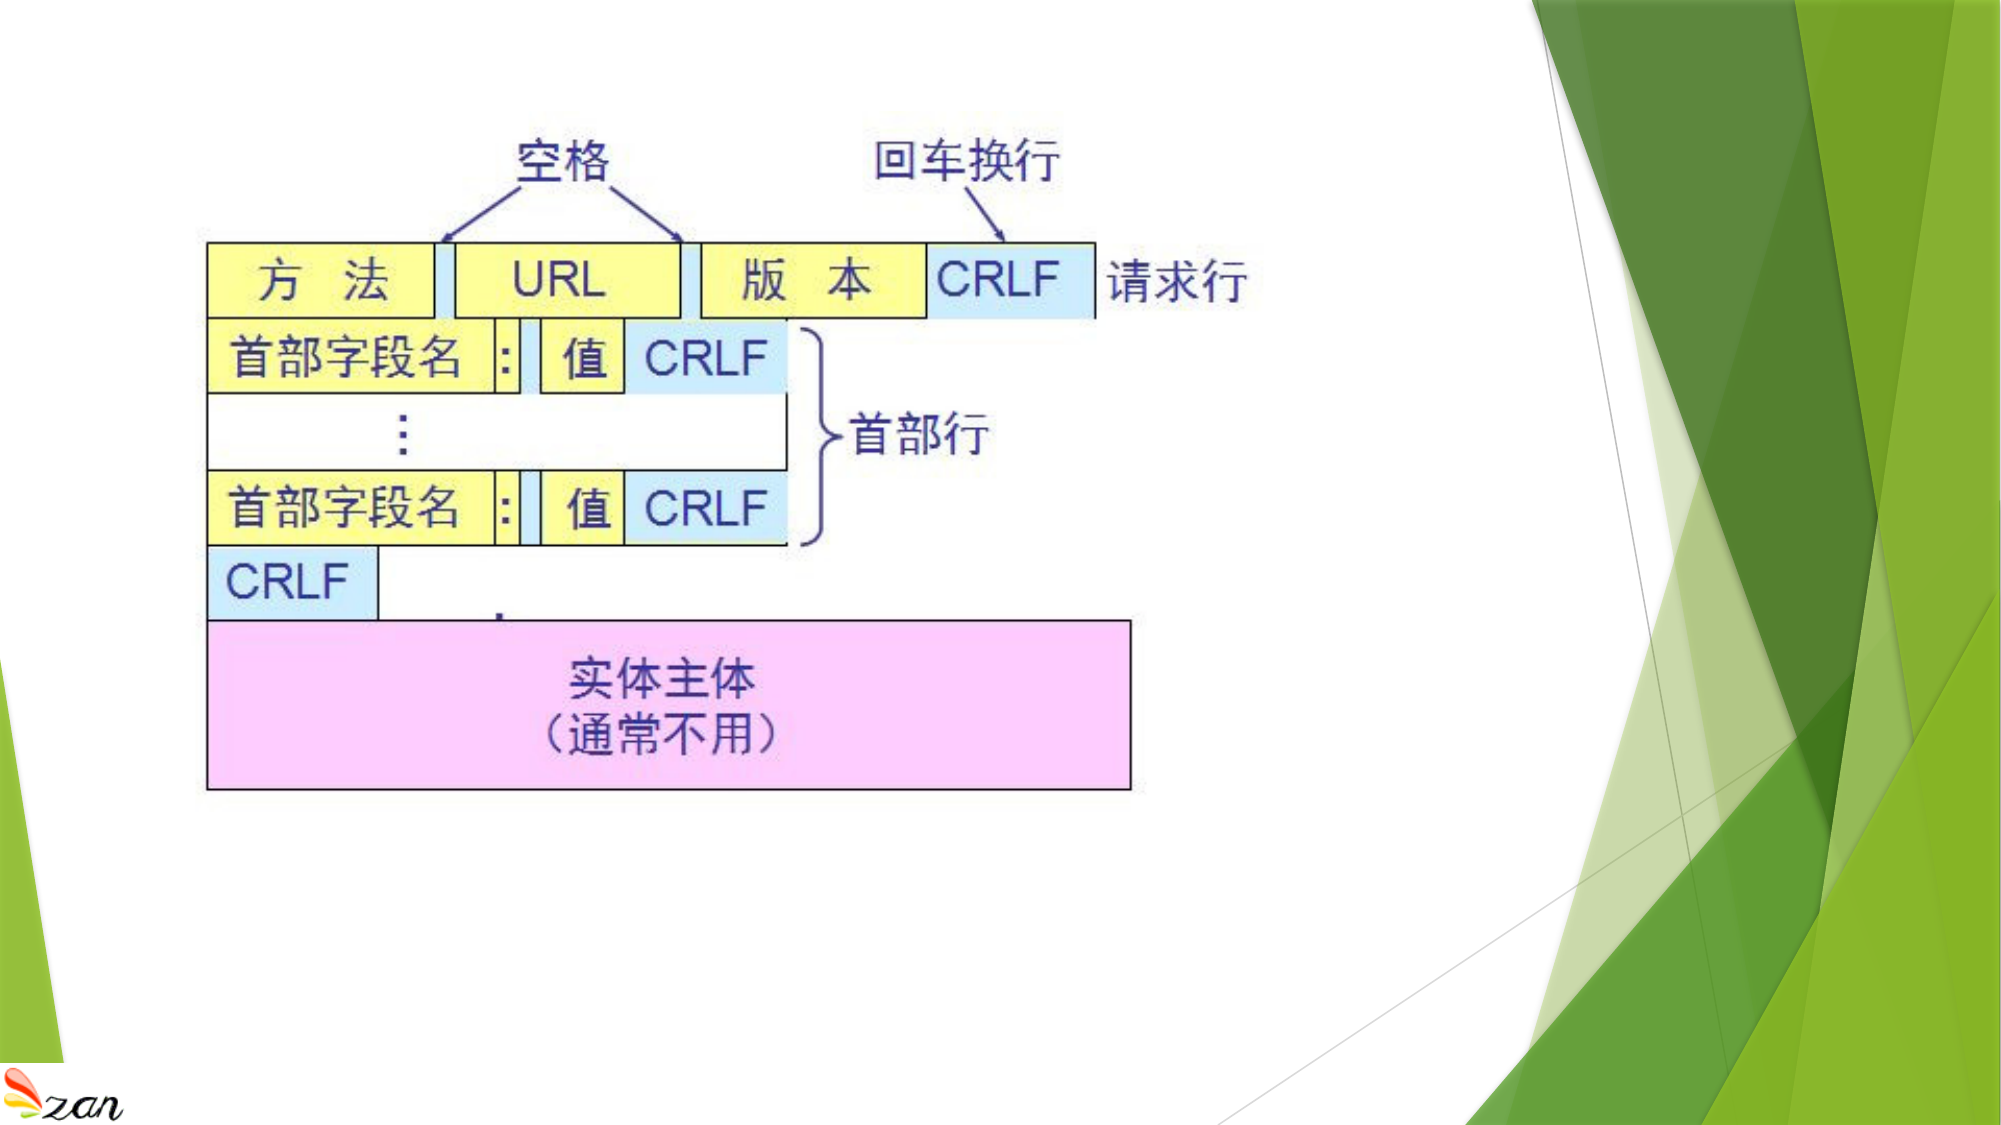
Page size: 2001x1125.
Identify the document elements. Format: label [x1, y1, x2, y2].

picture [162, 111, 1272, 813]
picture [0, 1063, 128, 1125]
